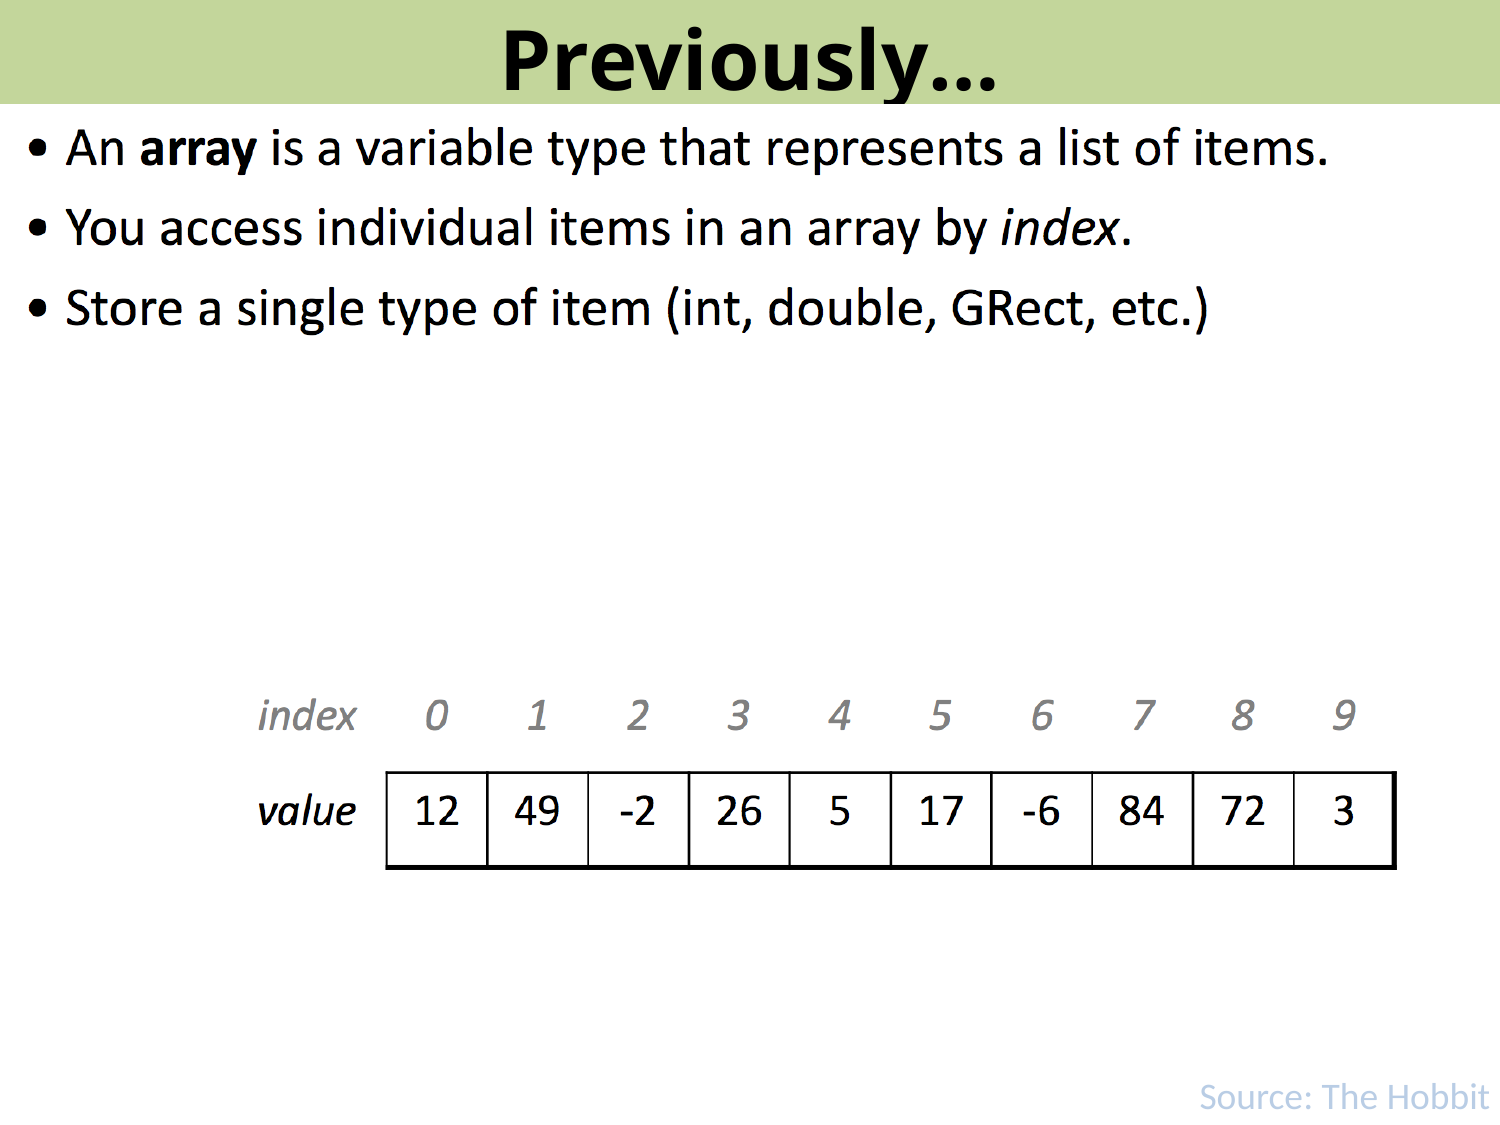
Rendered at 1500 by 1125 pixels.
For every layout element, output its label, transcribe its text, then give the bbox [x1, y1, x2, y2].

picture [0, 103, 1500, 1018]
text_box Source: The Hobbit [1184, 1064, 1500, 1125]
text_box Previously… [0, 0, 1500, 103]
